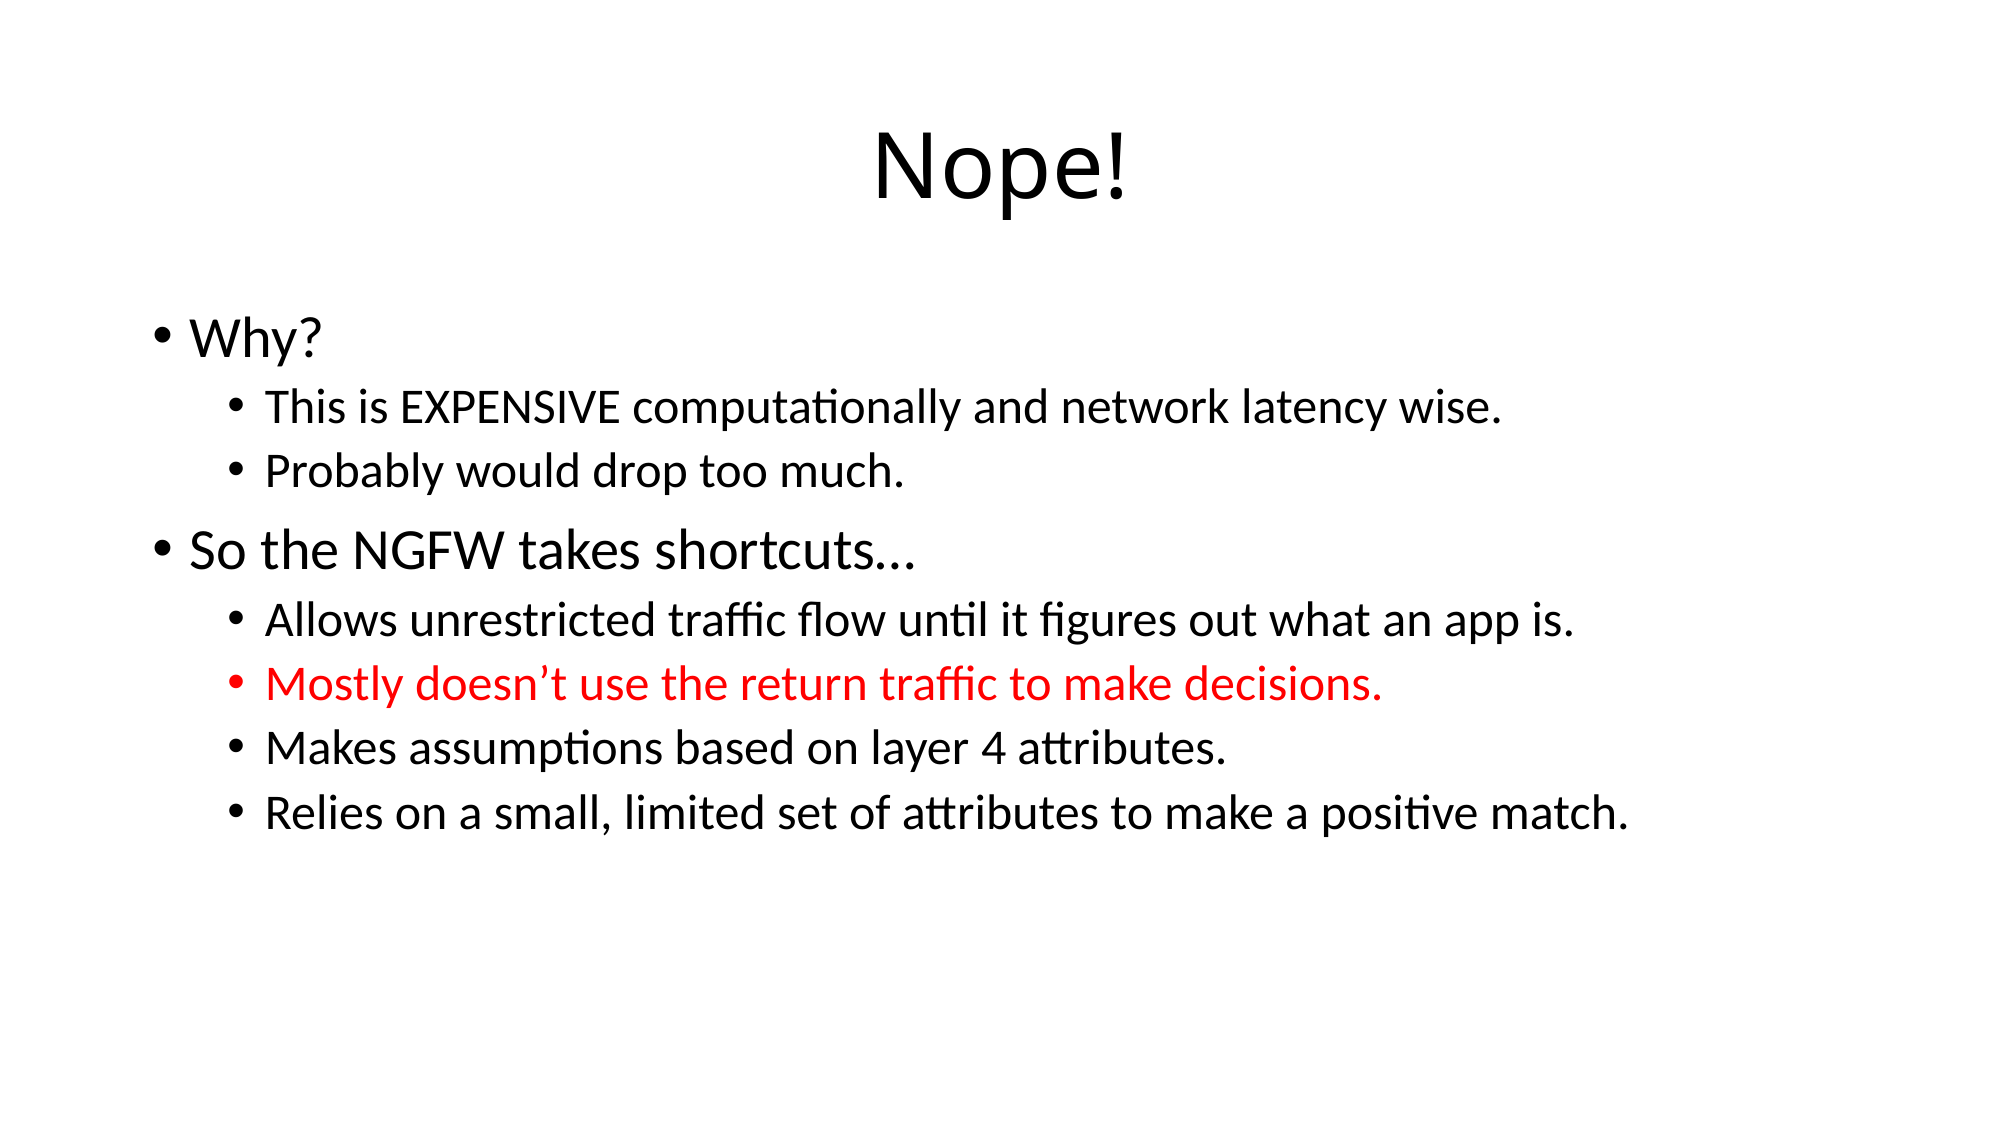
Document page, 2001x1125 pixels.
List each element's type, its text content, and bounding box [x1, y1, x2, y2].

list Why? This is EXPENSIVE computationally and network latency wise. Probably would drop too much. So the NGFW takes shortcuts… Allows unrestricted traffic flow until it figures out what an app is. Mostly doesn’t use the return traffic to make decisions. Makes assumptions based on layer 4 attributes. Relies on a small, limited set of attributes to make a positive match. [137, 299, 1863, 1014]
title Nope! [137, 59, 1863, 278]
